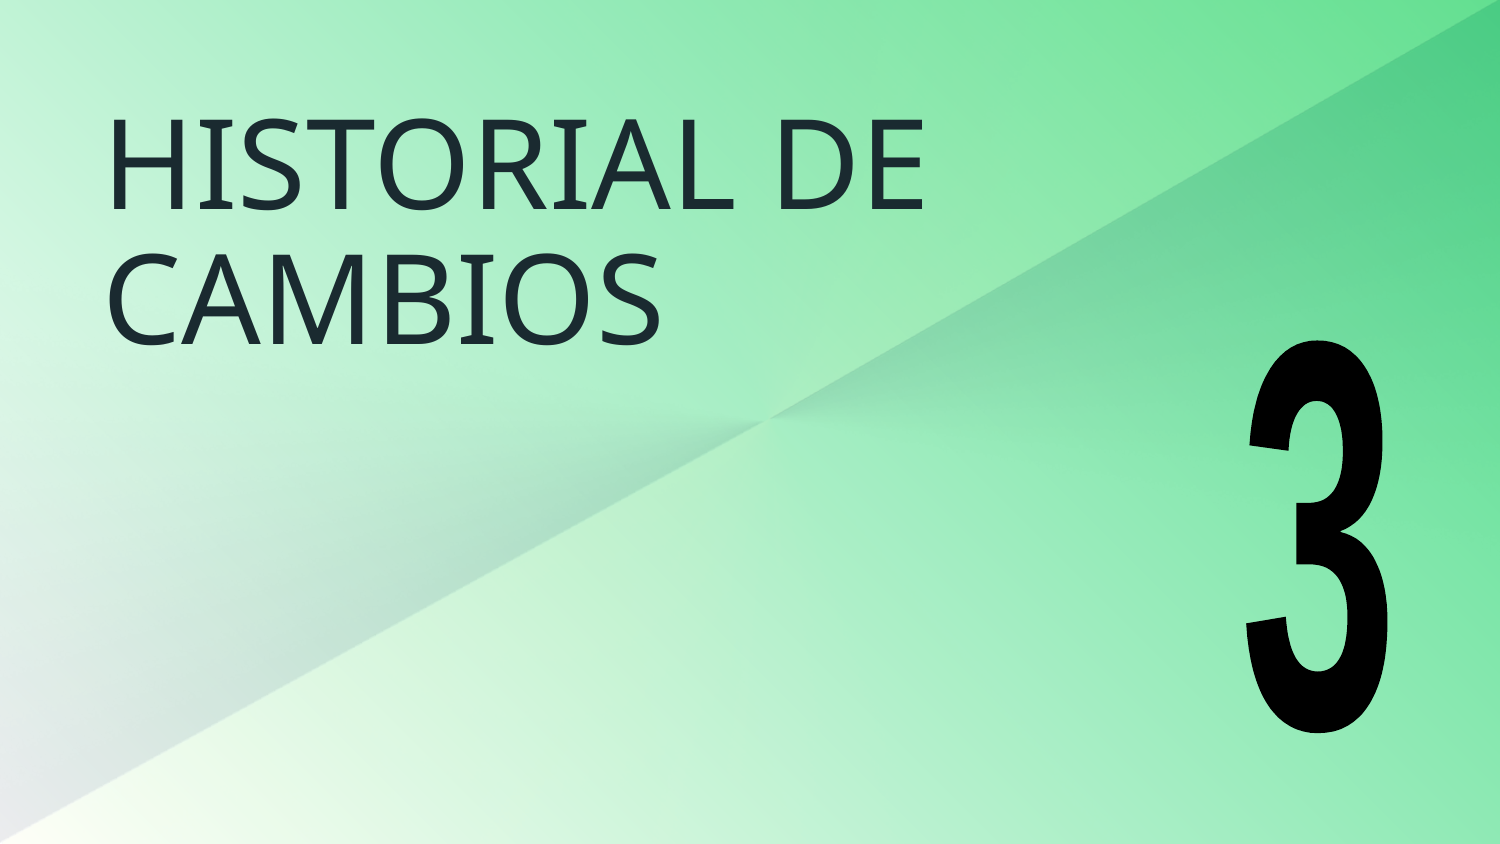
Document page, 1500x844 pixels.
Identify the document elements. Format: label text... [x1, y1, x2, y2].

title HISTORIAL DE CAMBIOS [102, 101, 1323, 221]
